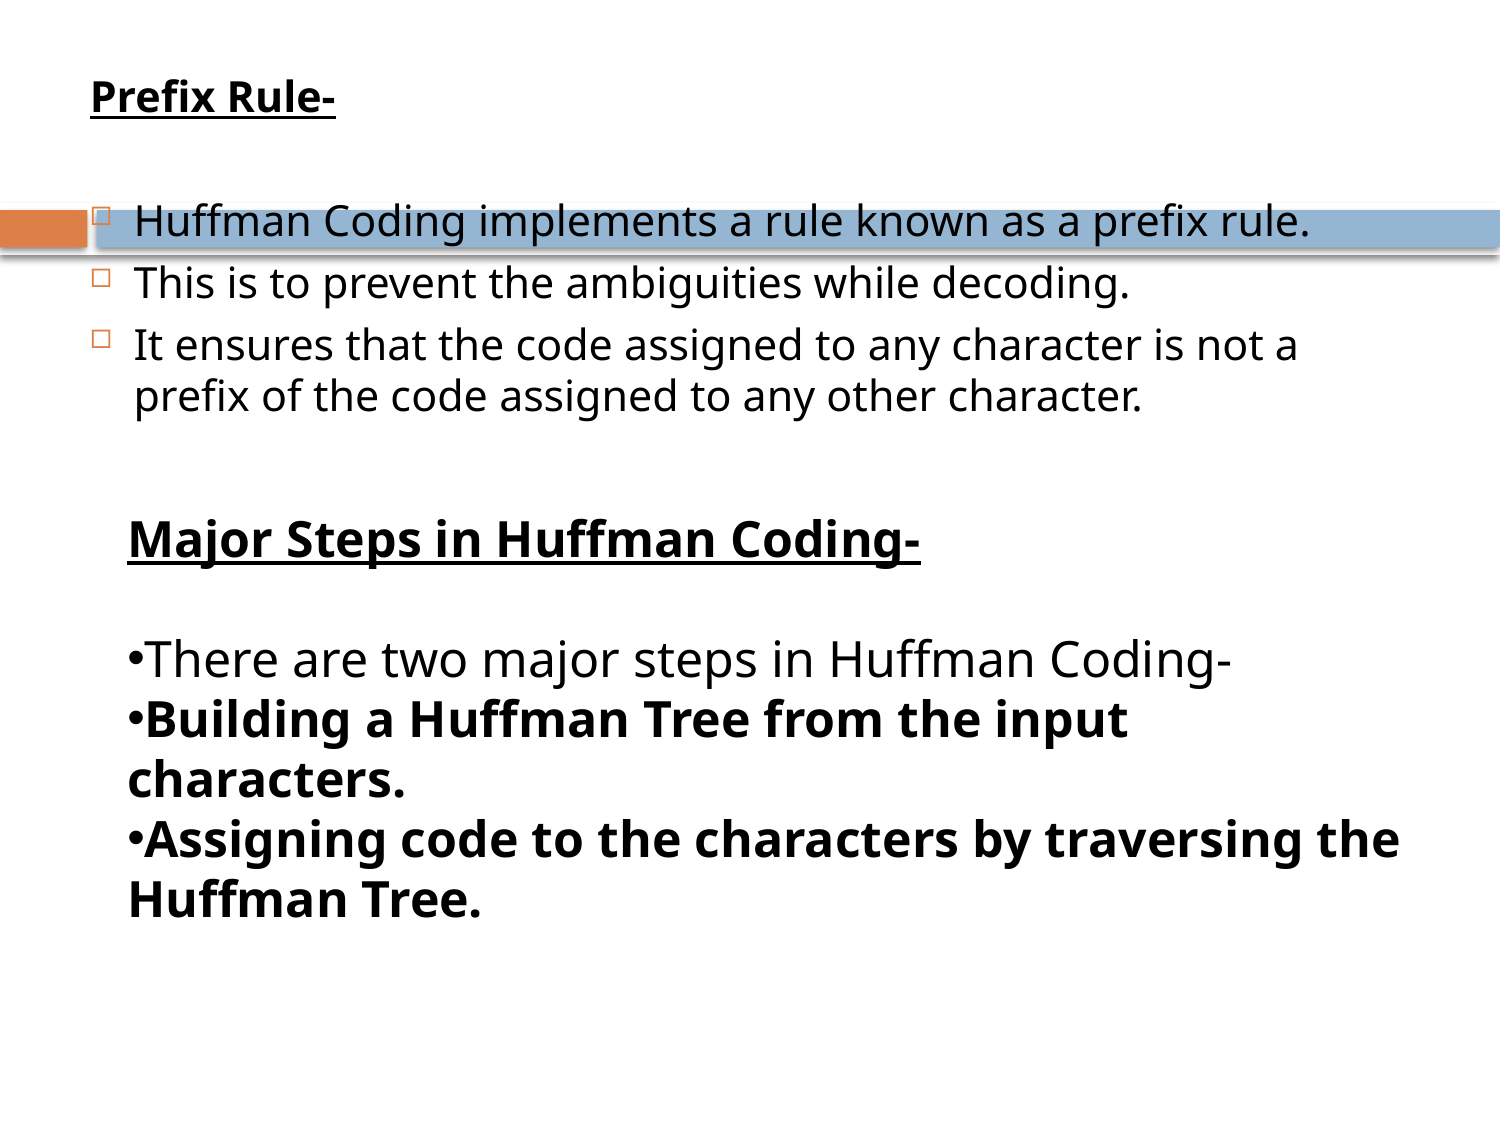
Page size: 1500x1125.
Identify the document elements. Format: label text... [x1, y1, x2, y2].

text_box Major Steps in Huffman Coding- There are two major steps in Huffman Coding- Building a Huffman Tree from the input characters. Assigning code to the characters by traversing the Huffman Tree. [112, 499, 1425, 935]
list Prefix Rule- Huffman Coding implements a rule known as a prefix rule. This is to prevent the ambiguities while decoding. It ensures that the code assigned to any character is not a prefix of the code assigned to any other character. [75, 62, 1425, 438]
